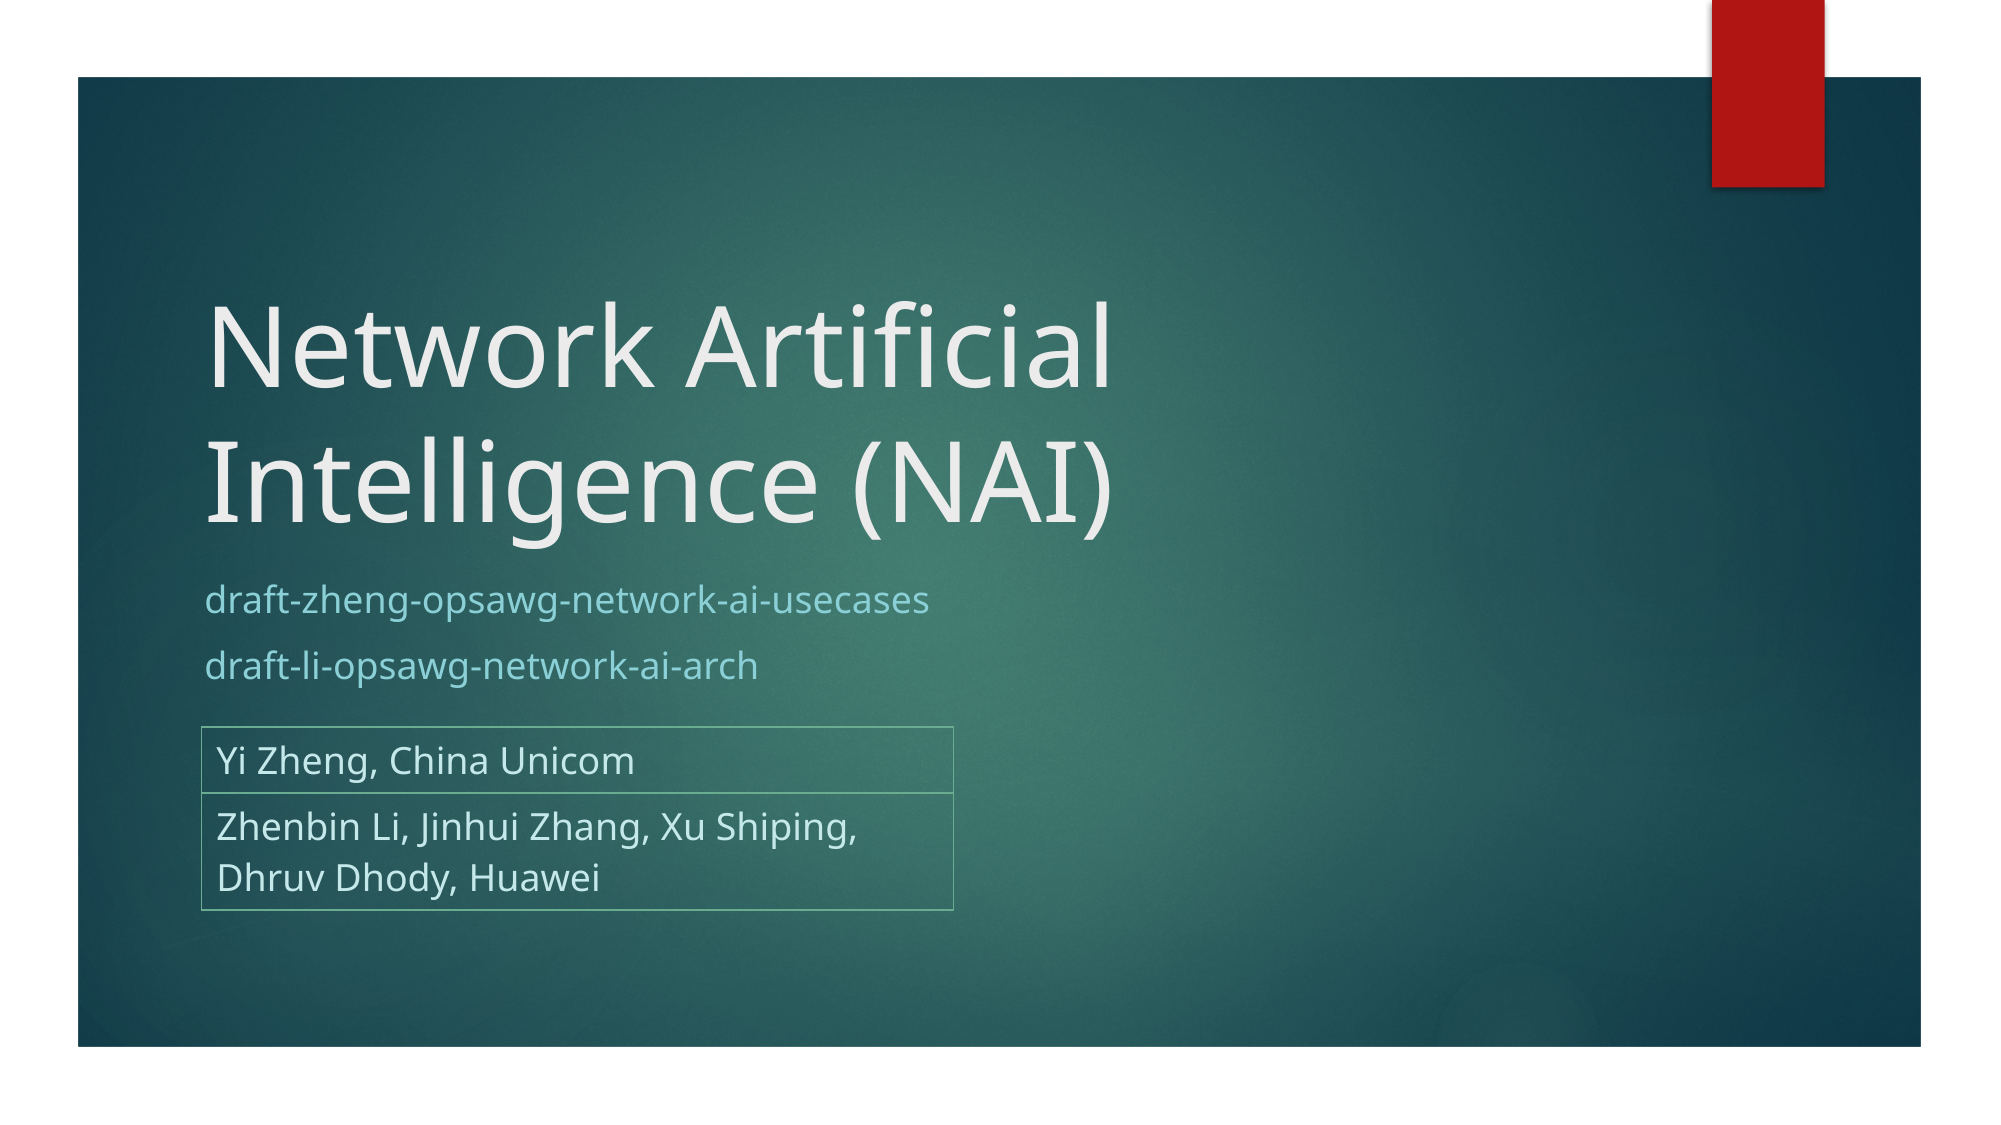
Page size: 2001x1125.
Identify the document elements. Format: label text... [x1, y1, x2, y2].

table_cell Zhenbin Li, Jinhui Zhang, Xu Shiping, Dhruv Dhody, Huawei [202, 794, 953, 909]
subtitle draft-zheng-opsawg-network-ai-usecases draft-li-opsawg-network-ai-arch [189, 568, 1638, 711]
title Network Artificial Intelligence (NAI) [189, 113, 1638, 553]
table_header Yi Zheng, China Unicom [202, 728, 953, 792]
